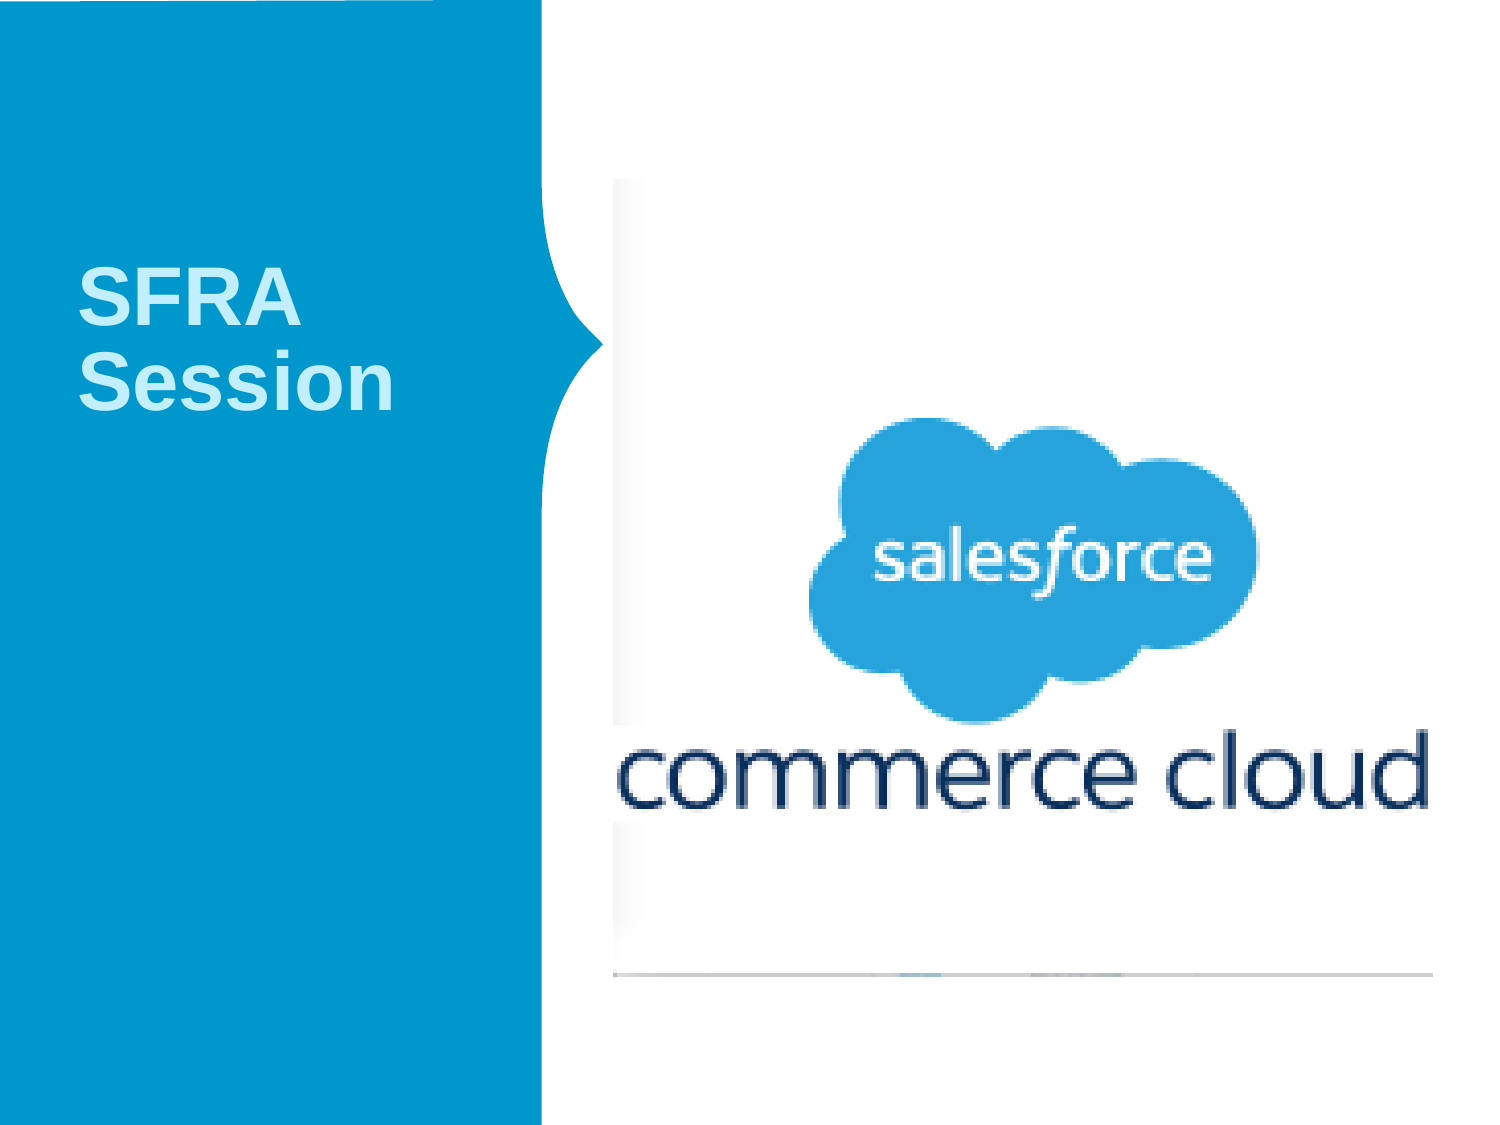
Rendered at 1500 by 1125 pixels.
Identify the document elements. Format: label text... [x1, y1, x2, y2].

picture [613, 179, 1433, 977]
title SFRA Session [47, 157, 521, 527]
